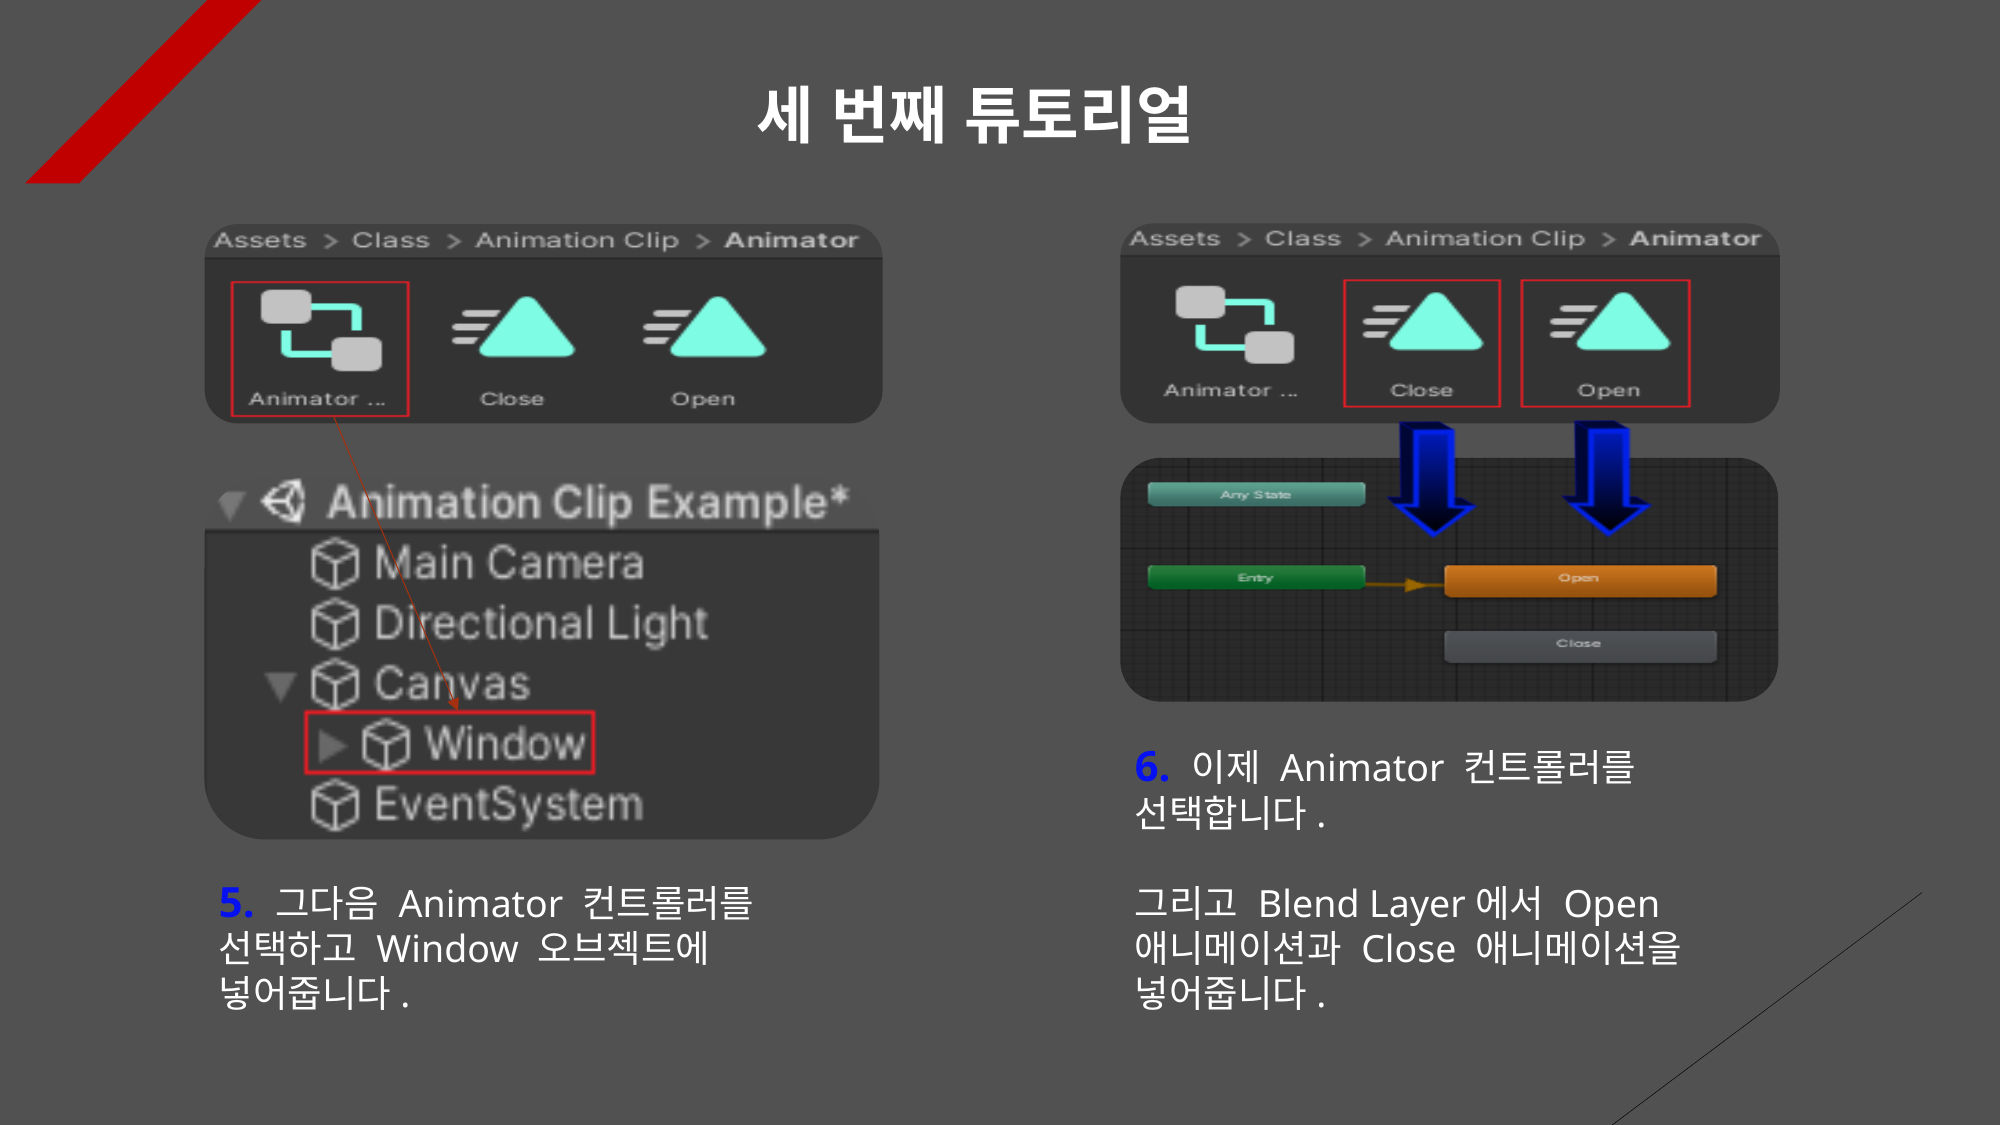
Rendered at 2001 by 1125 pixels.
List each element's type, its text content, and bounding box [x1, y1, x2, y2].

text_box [333, 415, 458, 712]
picture [1120, 223, 1780, 702]
picture [204, 224, 883, 424]
text_box 세 번째 튜토리얼 [742, 68, 1256, 159]
text_box 6. 이제 Animator 컨트롤러를 선택합니다. 그리고 Blend Layer에서 Open 애니메이션과 Close 애니메이션을 넣어줍니다. [1120, 731, 1780, 1023]
picture [204, 478, 880, 840]
text_box 5. 그다음 Animator 컨트롤러를 선택하고 Window 오브젝트에 넣어줍니다. [204, 867, 881, 1024]
